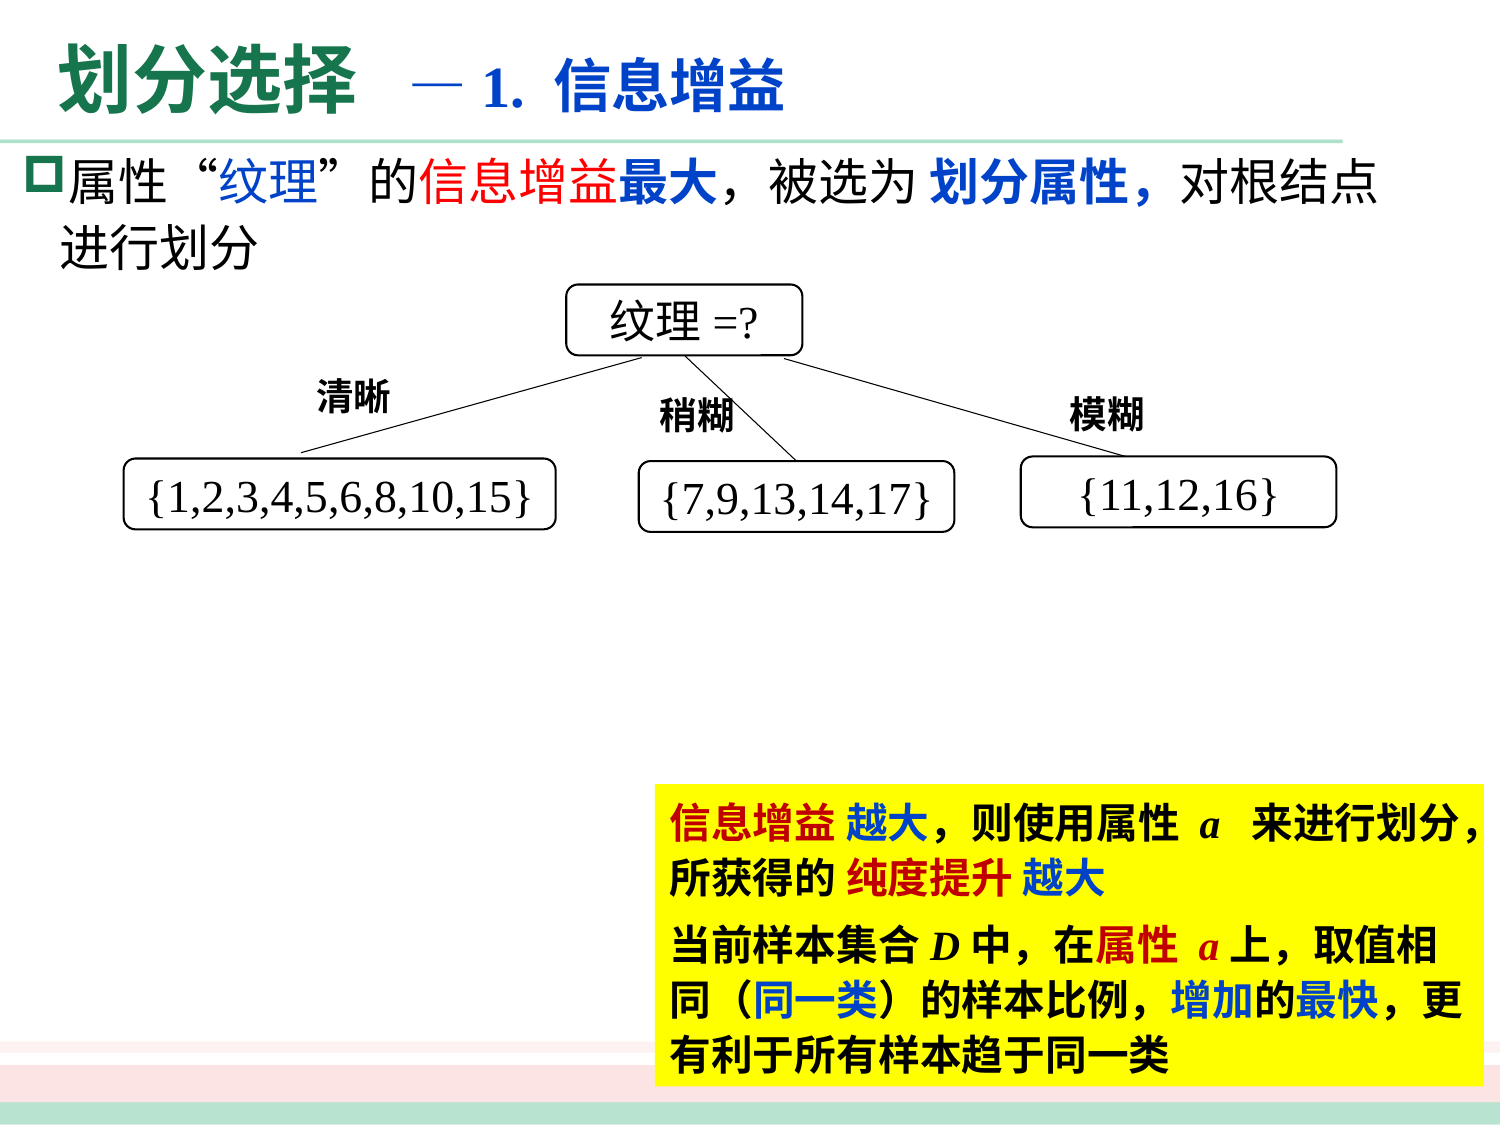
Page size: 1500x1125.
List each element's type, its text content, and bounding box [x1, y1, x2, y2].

title 划分选择 —1. 信息增益 [42, 19, 1337, 148]
text_box 信息增益 越大，则使用属性 a 来进行划分，所获得的 纯度提升 越大 当前样本集合D中，在属性 a上，取值相同（同一类）的样本比例，增加的最快，更有利于所有样本趋于同一类 [654, 784, 1484, 1087]
list 属性“纹理”的信息增益最大，被选为 划分属性，对根结点进行划分 [7, 136, 1443, 274]
picture [0, 0, 1500, 1125]
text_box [123, 284, 1337, 532]
